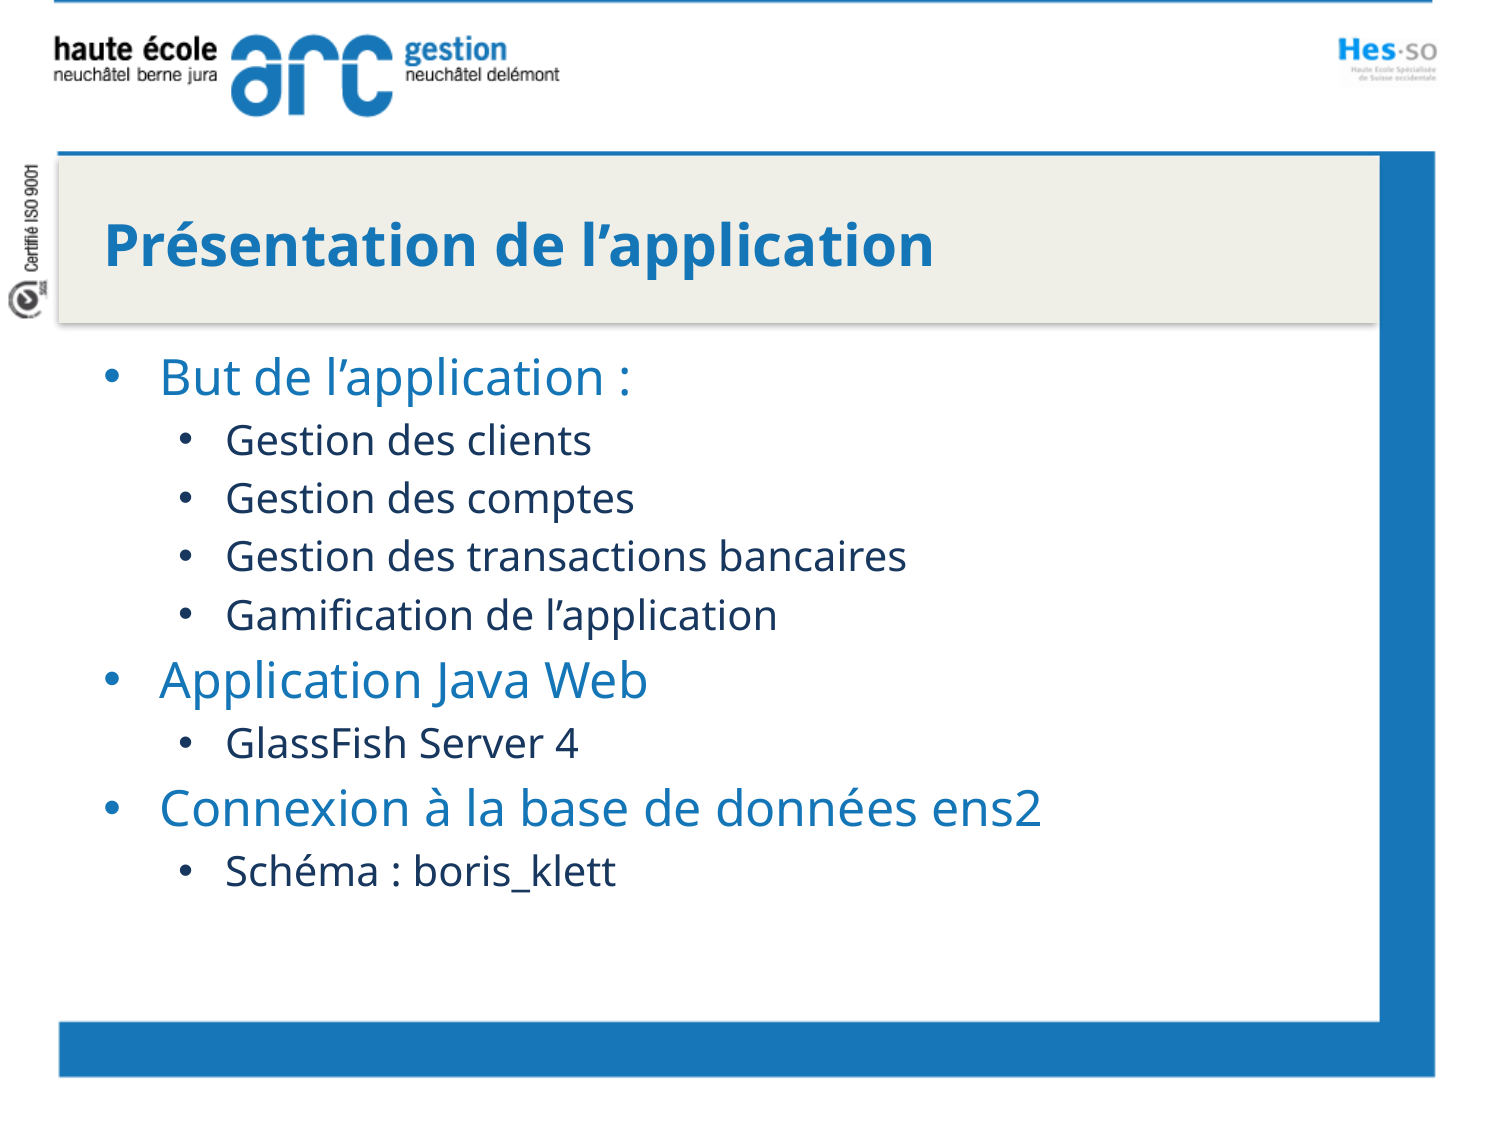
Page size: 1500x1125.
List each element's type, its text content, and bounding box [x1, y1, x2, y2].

picture [0, 0, 1500, 1125]
list But de l’application : Gestion des clients Gestion des comptes Gestion des transactions bancaires Gamification de l’application Application Java Web GlassFish Server 4 Connexion à la base de données ens2 Schéma : boris_klett [88, 337, 1353, 1011]
list Présentation de l’application [88, 184, 1353, 303]
